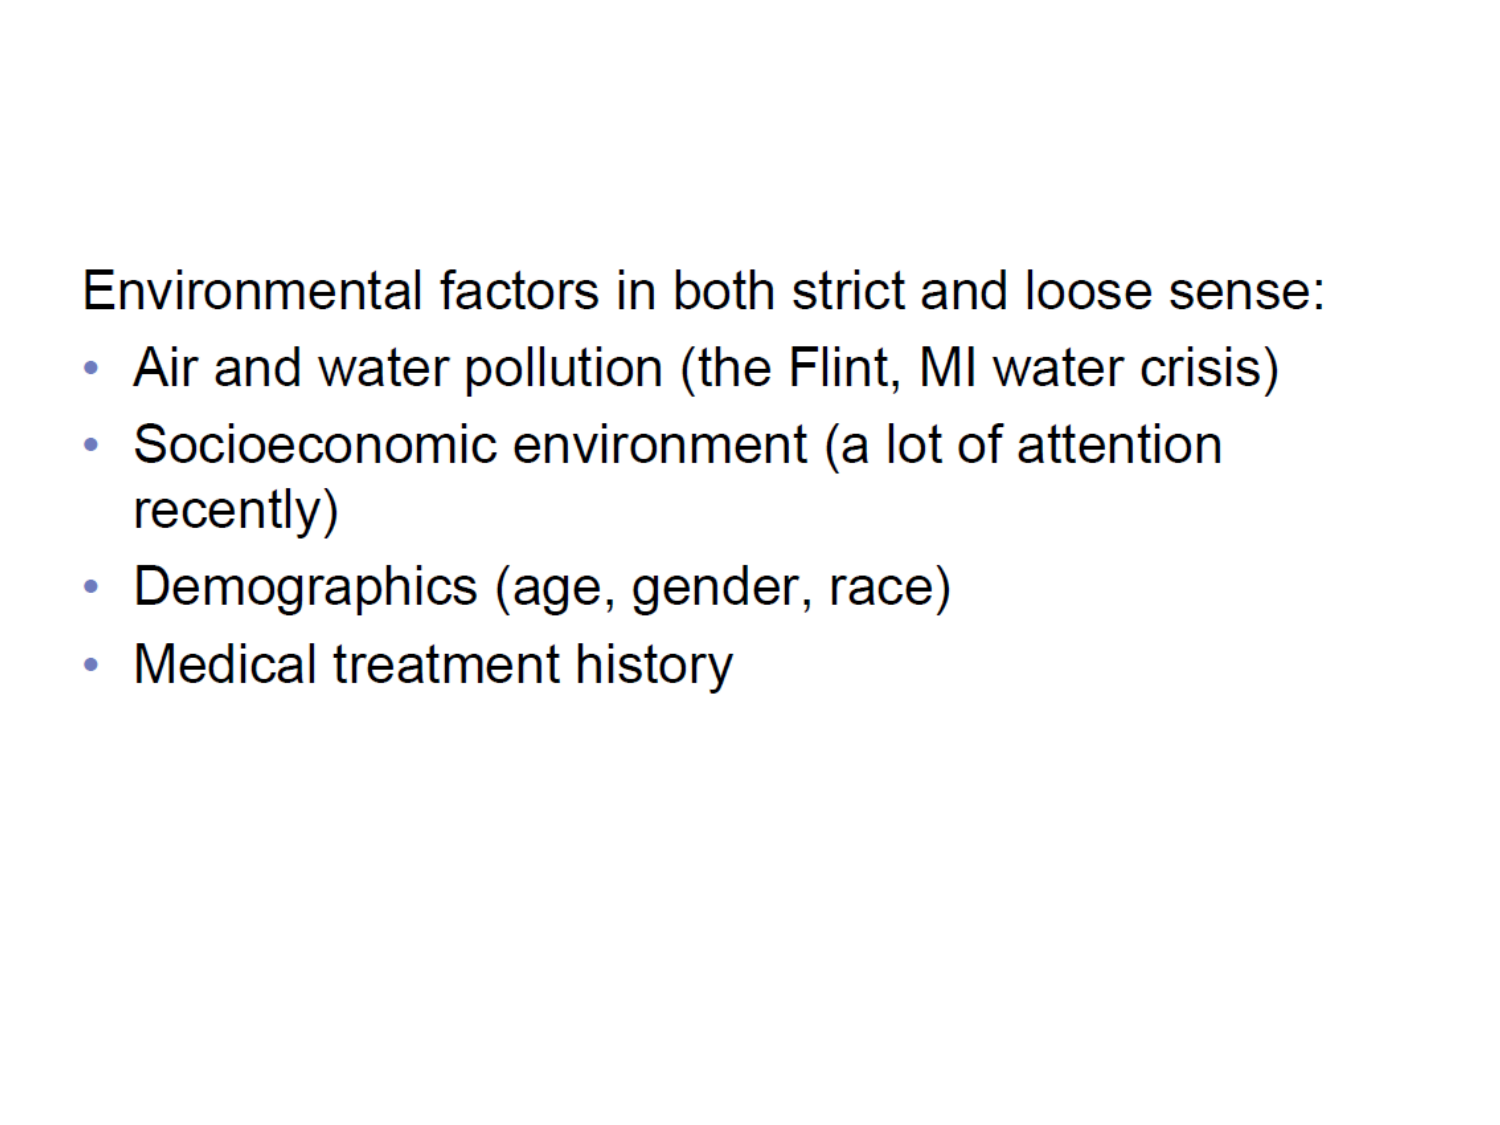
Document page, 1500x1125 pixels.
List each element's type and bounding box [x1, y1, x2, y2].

picture [76, 255, 1329, 816]
